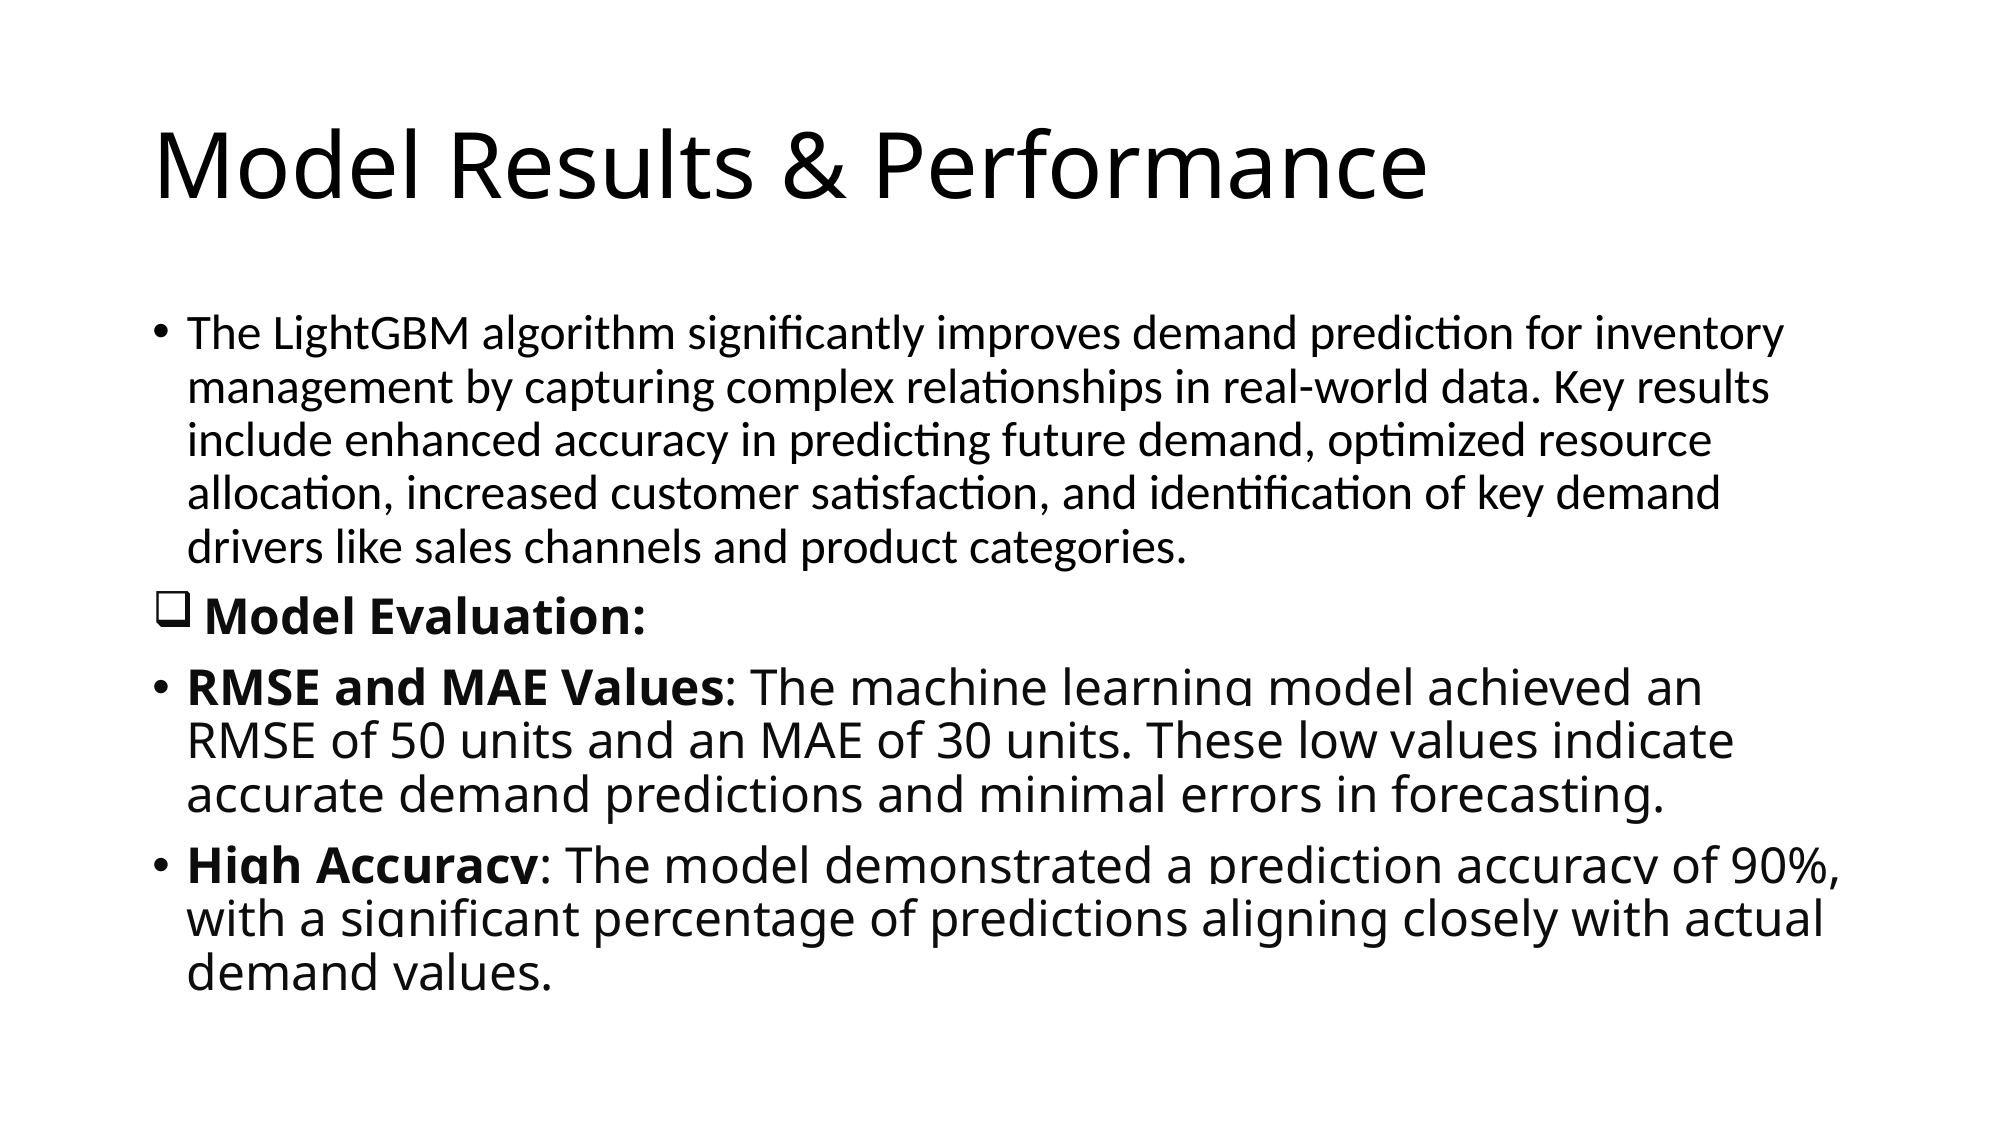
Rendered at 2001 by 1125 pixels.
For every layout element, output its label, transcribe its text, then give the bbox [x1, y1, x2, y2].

title Model Results & Performance [137, 59, 1863, 278]
list The LightGBM algorithm significantly improves demand prediction for inventory management by capturing complex relationships in real-world data. Key results include enhanced accuracy in predicting future demand, optimized resource allocation, increased customer satisfaction, and identification of key demand drivers like sales channels and product categories. Model Evaluation: RMSE and MAE Values: The machine learning model achieved an RMSE of 50 units and an MAE of 30 units. These low values indicate accurate demand predictions and minimal errors in forecasting. High Accuracy: The model demonstrated a prediction accuracy of 90%, with a significant percentage of predictions aligning closely with actual demand values. [137, 299, 1863, 1014]
